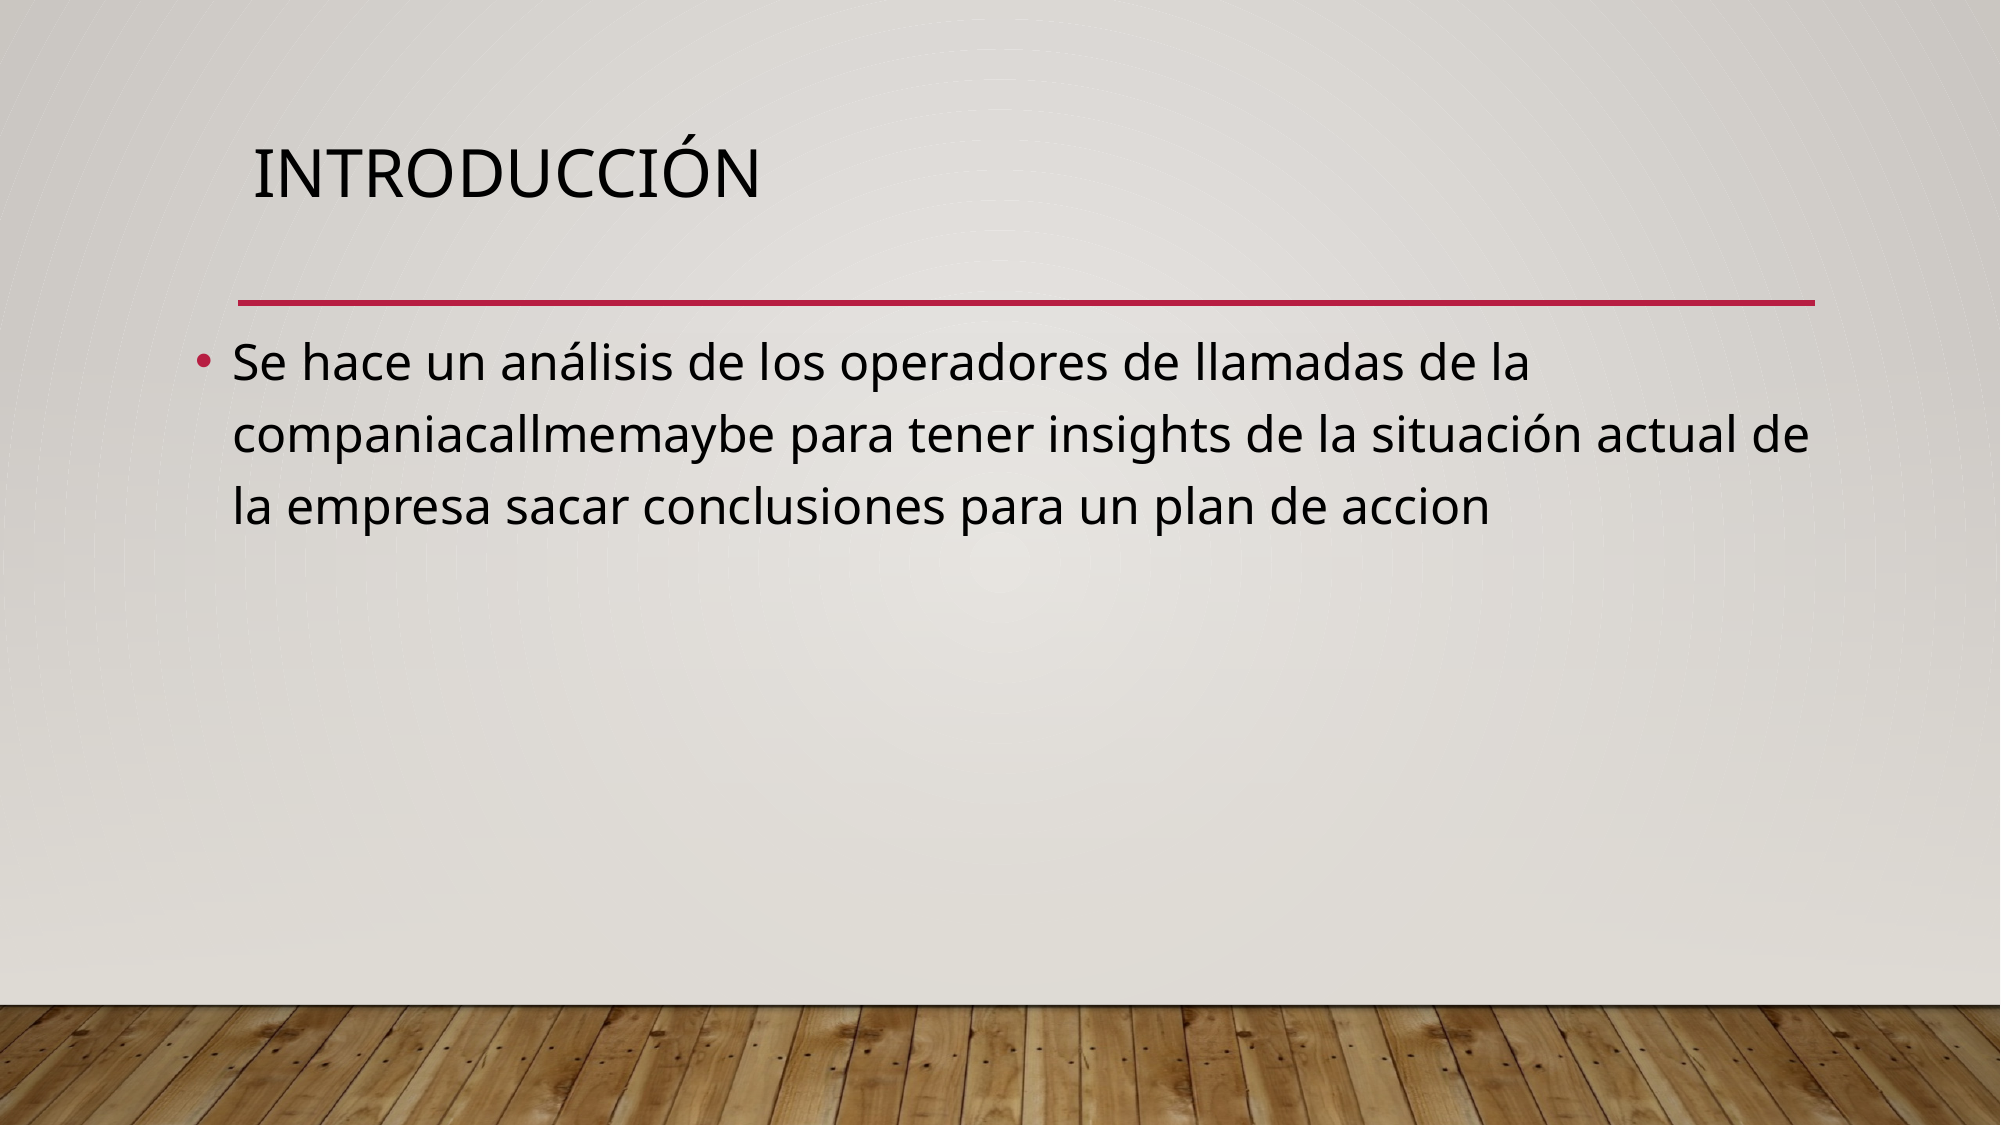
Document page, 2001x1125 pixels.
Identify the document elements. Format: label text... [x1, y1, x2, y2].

title Introducción [238, 131, 1814, 305]
picture [0, 1005, 2000, 1125]
list Se hace un análisis de los operadores de llamadas de la companiacallmemaybe para tener insights de la situación actual de la empresa sacar conclusiones para un plan de accion [180, 310, 1830, 971]
